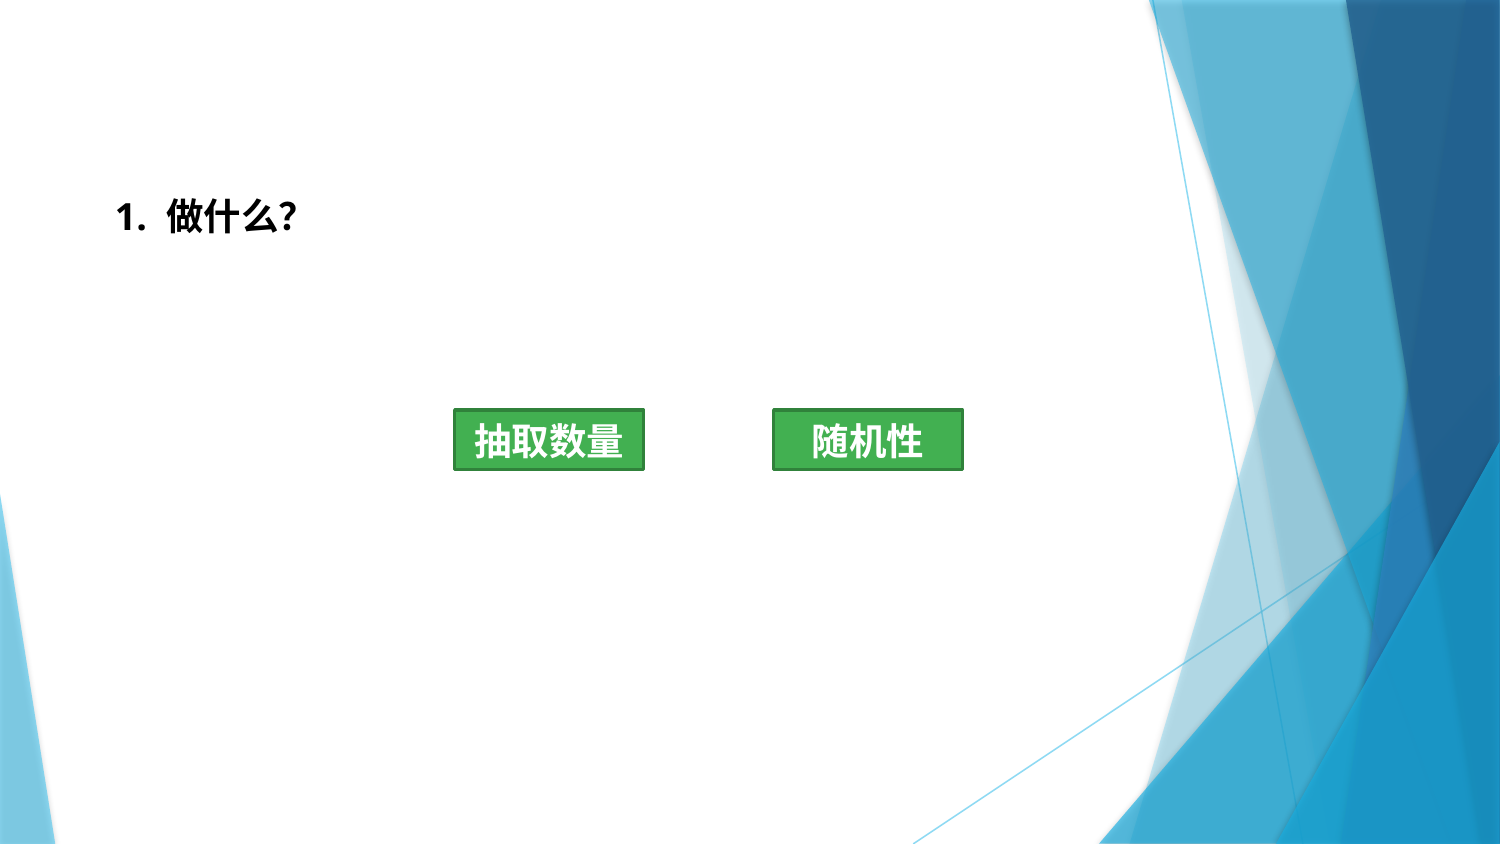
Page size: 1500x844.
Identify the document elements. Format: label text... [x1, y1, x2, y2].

text_box 抽取数量 [453, 408, 645, 471]
text_box 1. 做什么？ [100, 185, 313, 246]
text_box 随机性 [772, 408, 964, 471]
